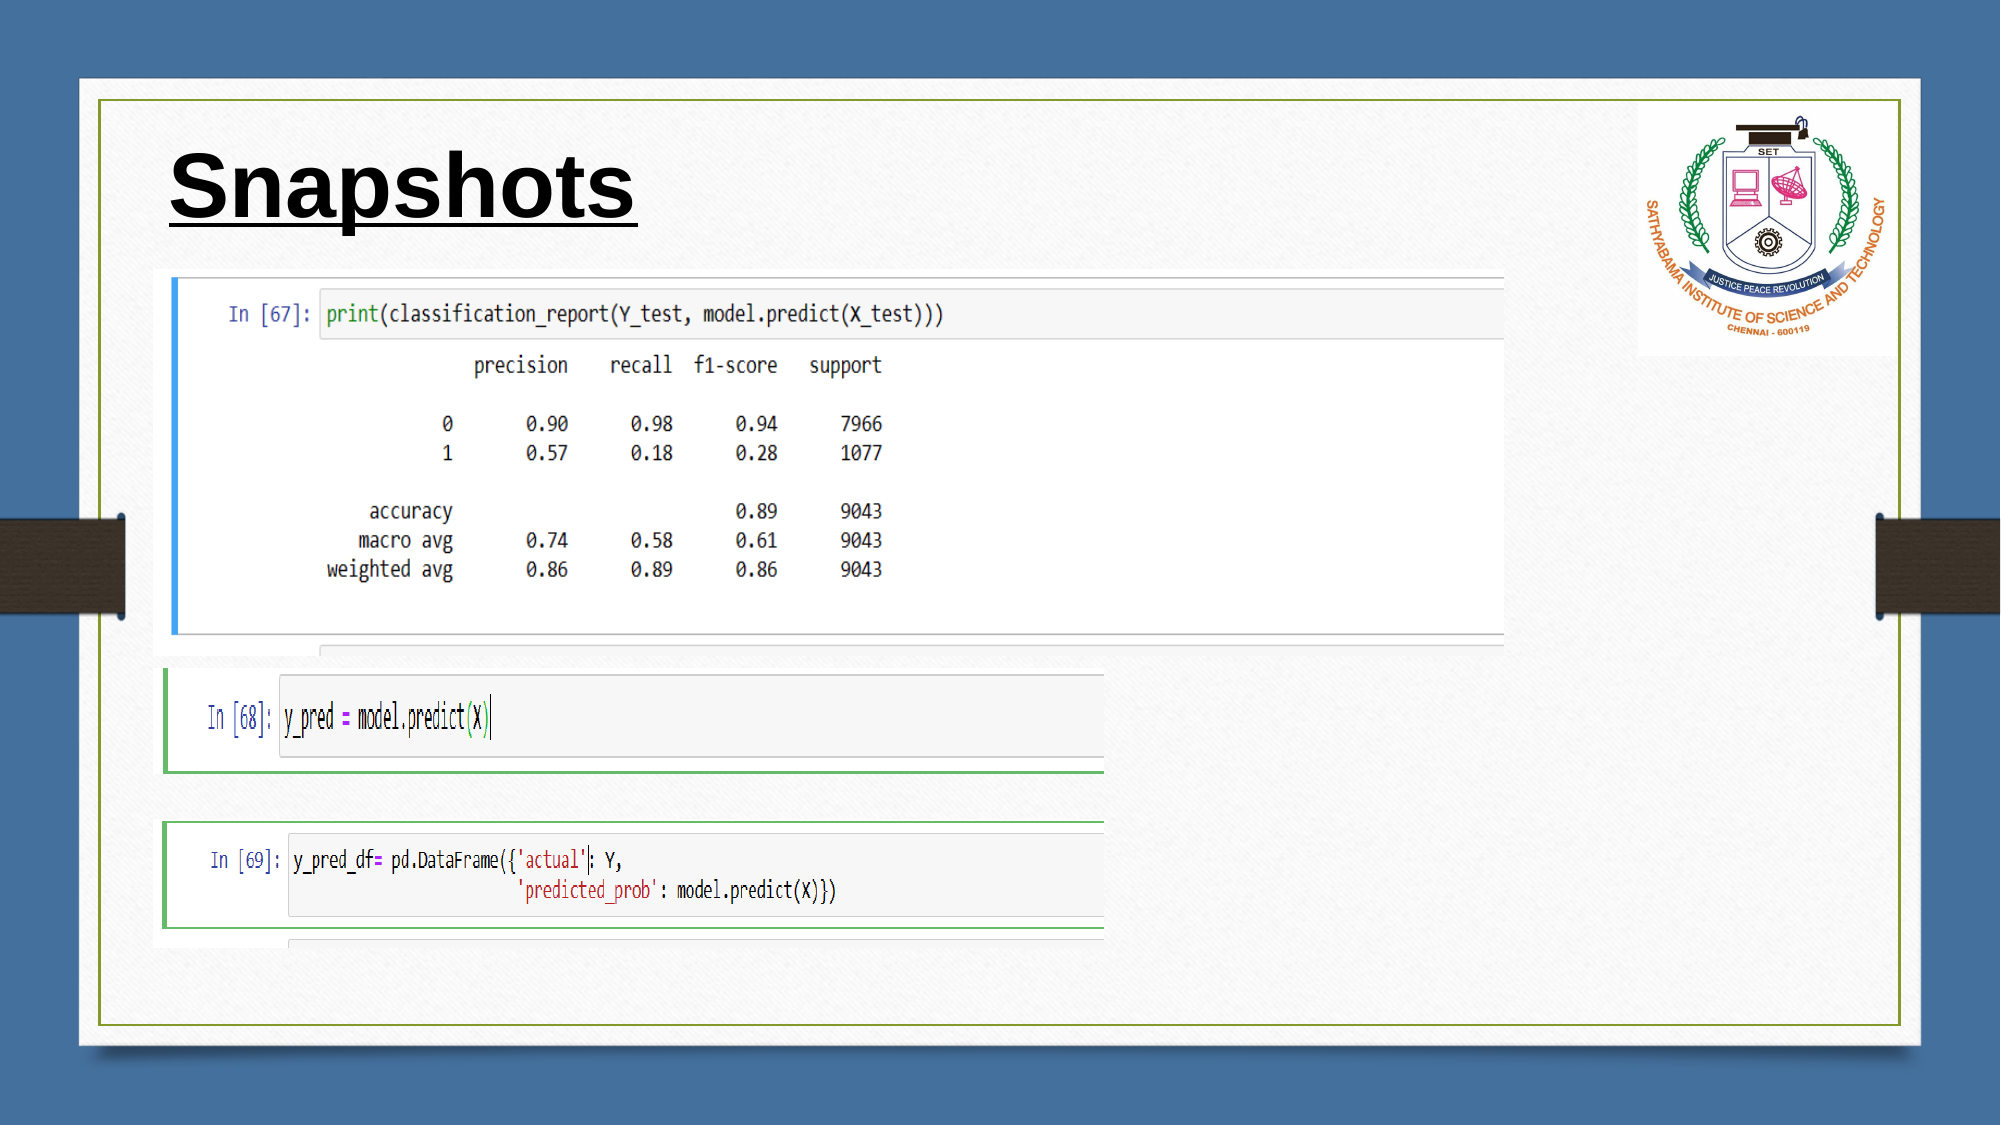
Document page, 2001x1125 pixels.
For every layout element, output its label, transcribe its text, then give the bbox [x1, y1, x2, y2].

text_box Snapshots [153, 118, 1157, 244]
picture [0, 0, 2001, 1125]
